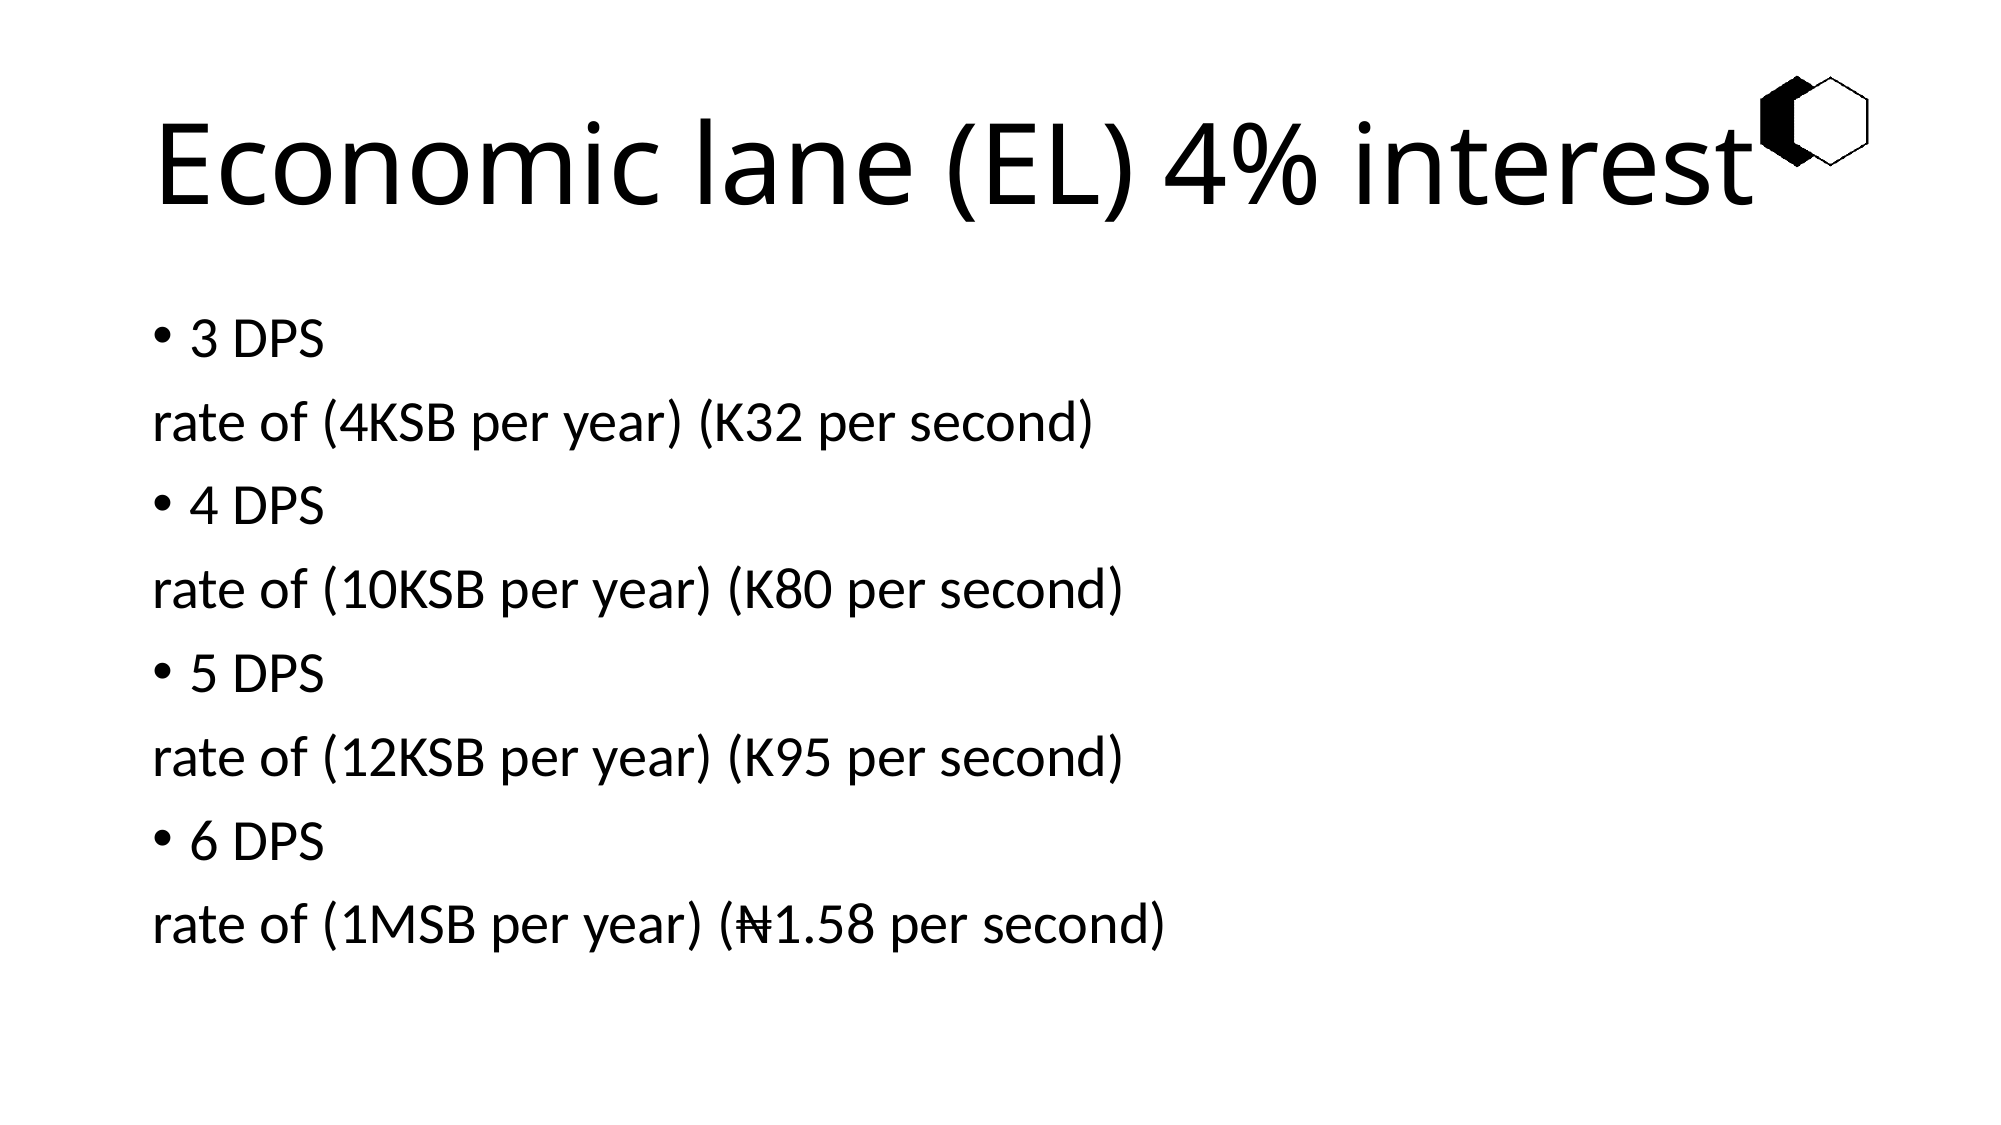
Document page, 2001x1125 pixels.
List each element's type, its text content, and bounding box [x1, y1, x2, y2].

picture [1647, 37, 1973, 221]
list 3 DPS rate of (4KSB per year) (K32 per second) 4 DPS rate of (10KSB per year) (K80 per second) 5 DPS rate of (12KSB per year) (K95 per second) 6 DPS rate of (1MSB per year) (₦1.58 per second) [137, 299, 1863, 1014]
title Economic lane (EL) 4% interest [137, 59, 1863, 278]
